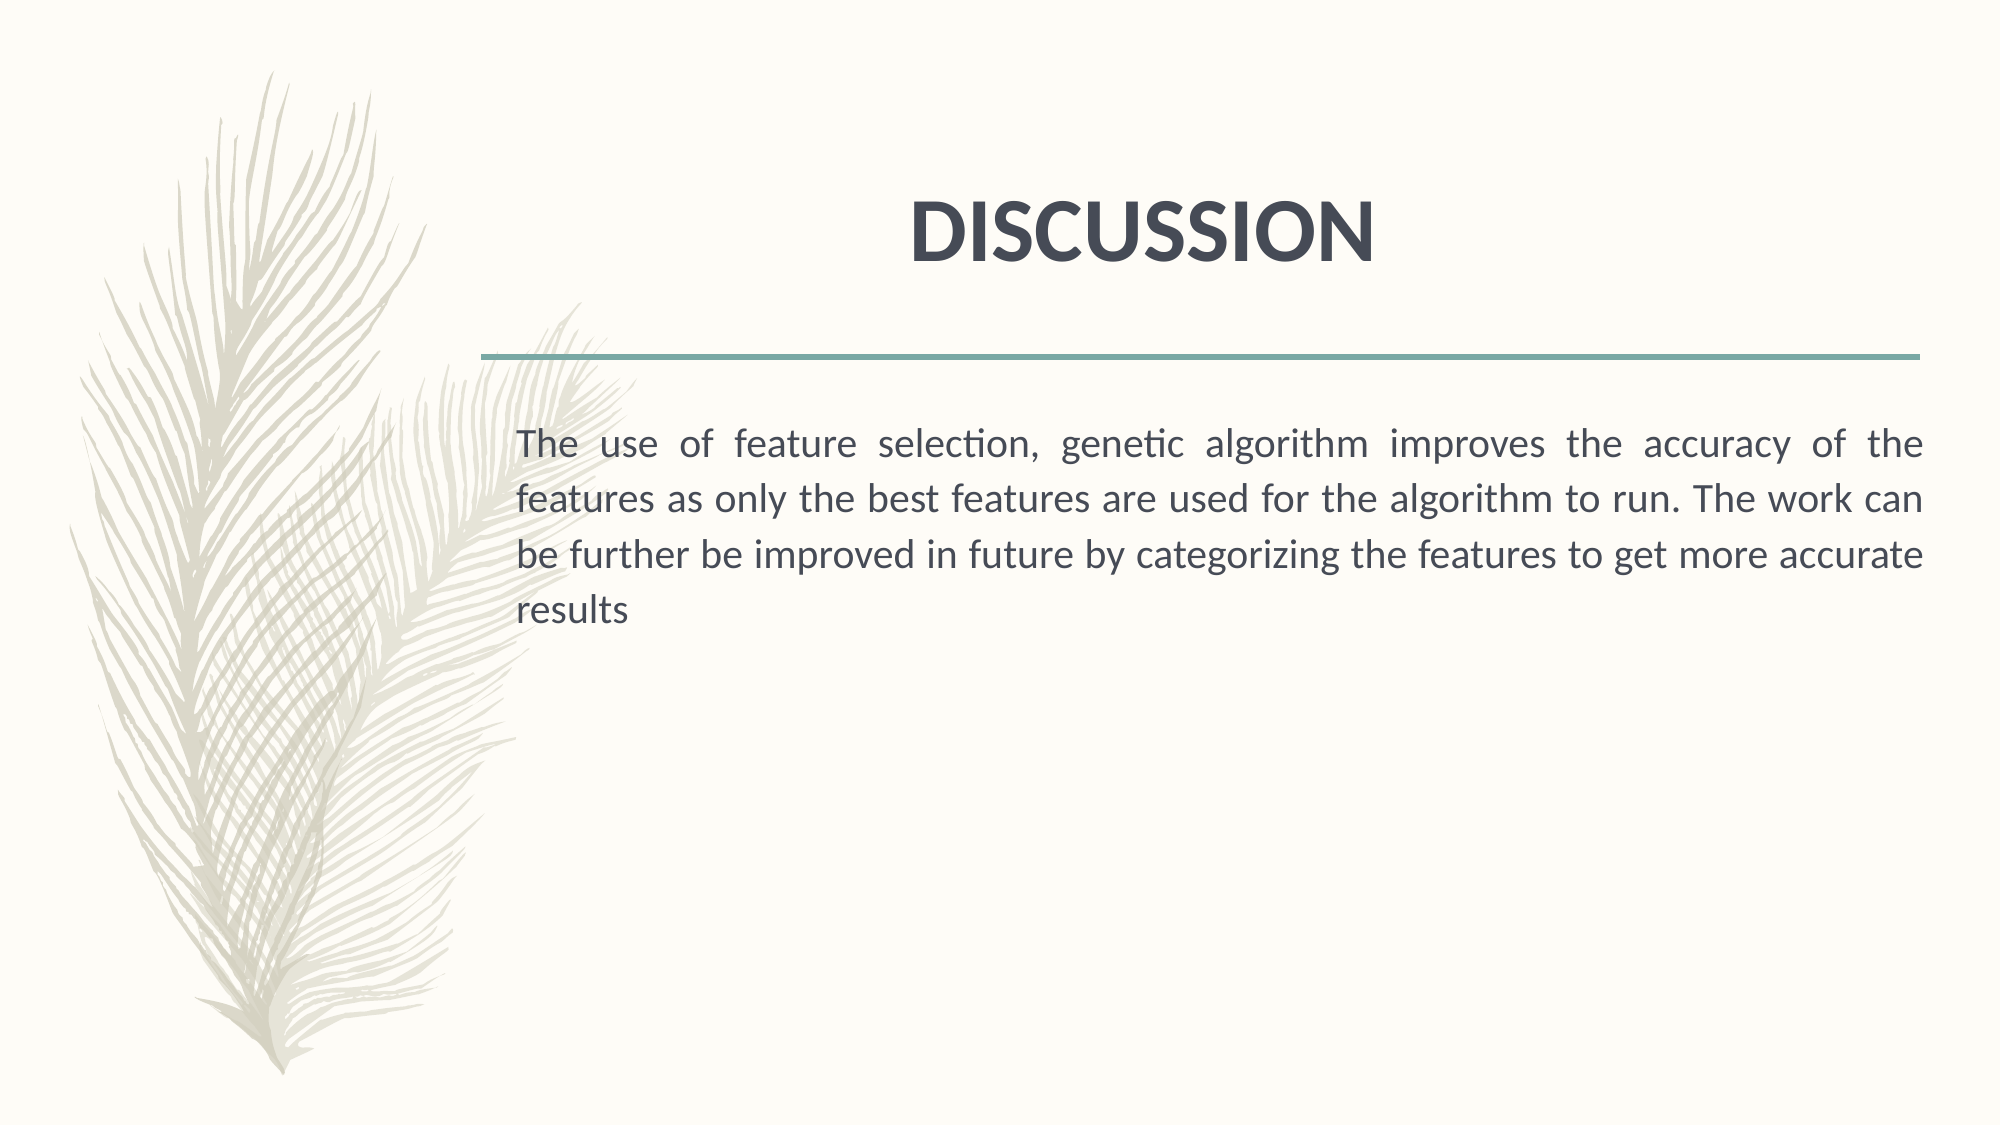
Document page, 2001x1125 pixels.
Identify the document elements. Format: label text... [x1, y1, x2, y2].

list The use of feature selection, genetic algorithm improves the accuracy of the features as only the best features are used for the algorithm to run. The work can be further be improved in future by categorizing the features to get more accurate results [501, 402, 1940, 1002]
title DISCUSSION [894, 166, 1414, 402]
